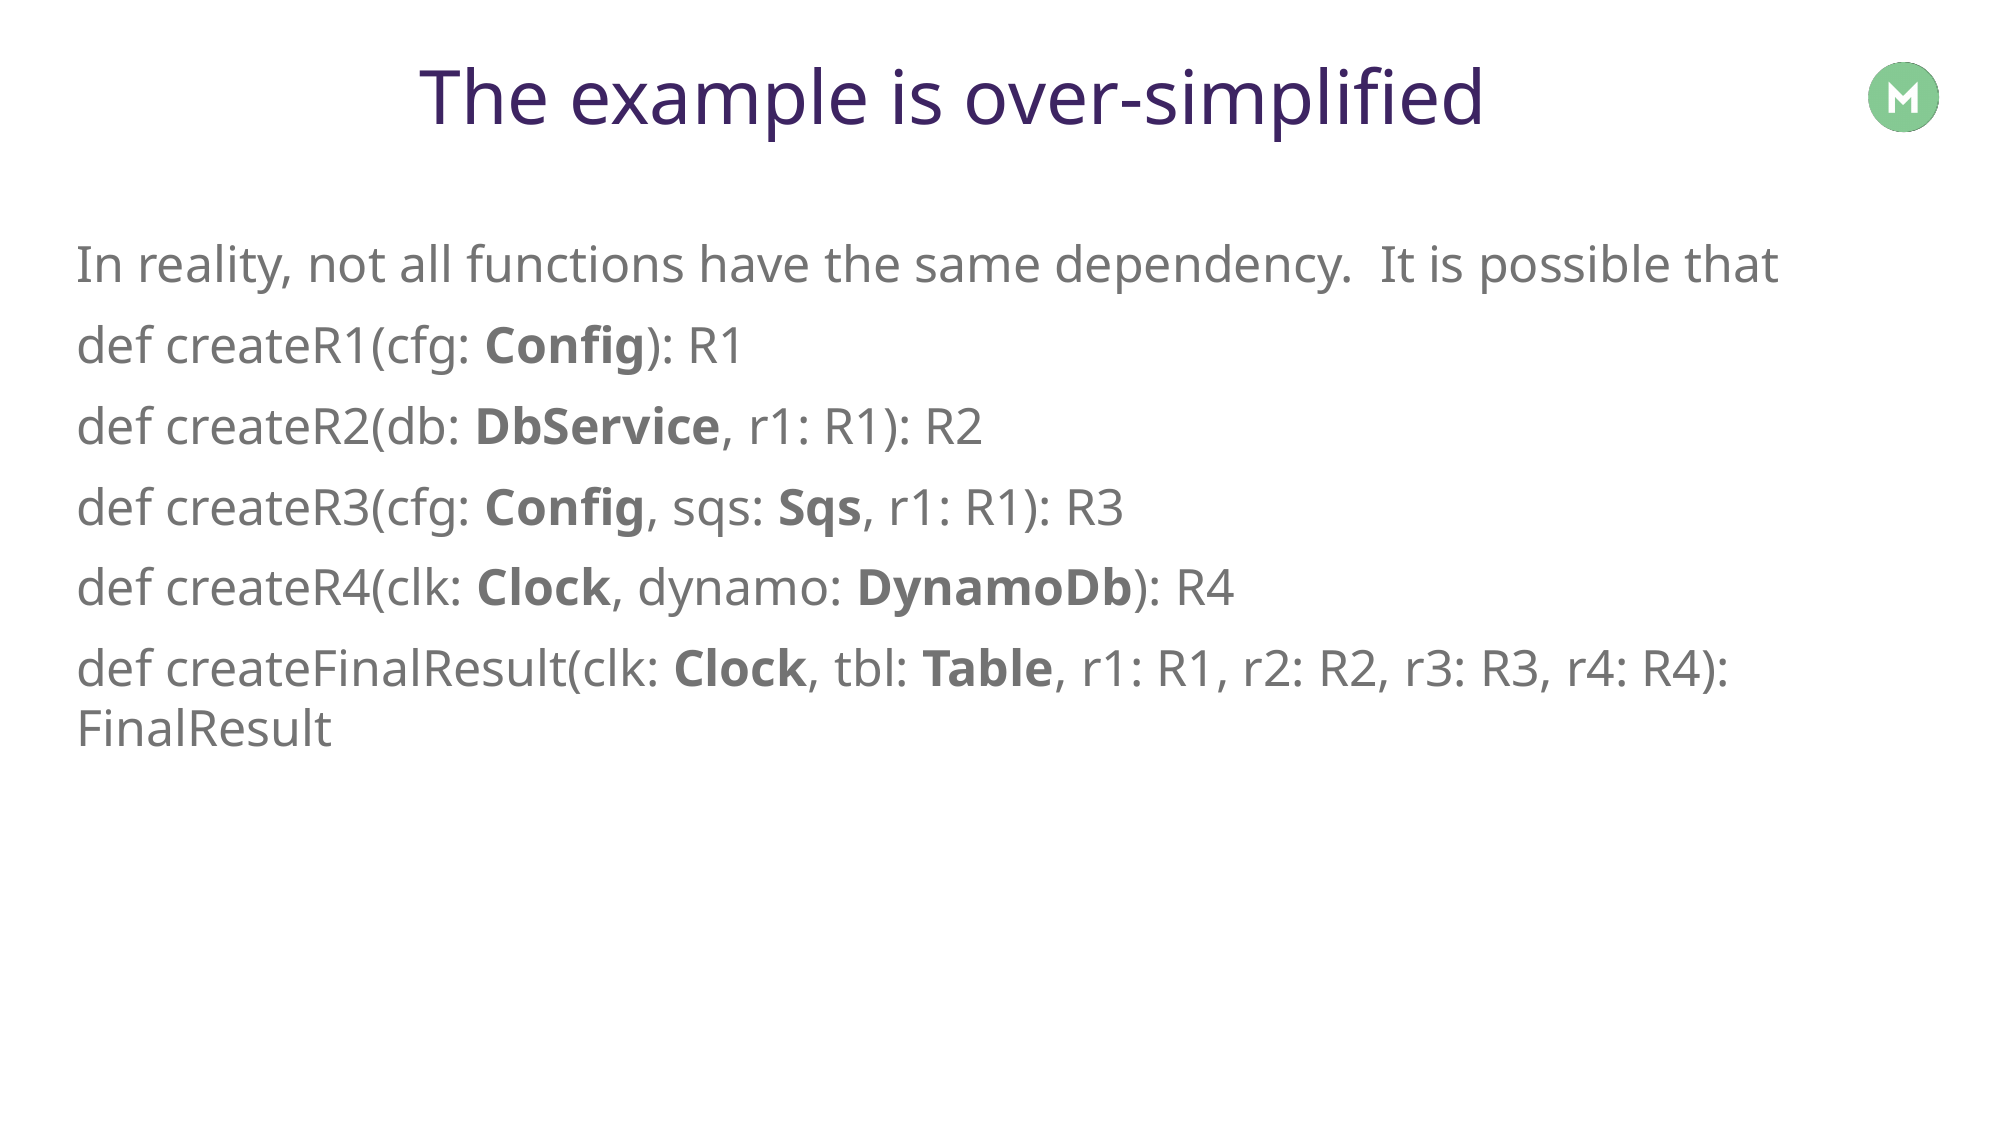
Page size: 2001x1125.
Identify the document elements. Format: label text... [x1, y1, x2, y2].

picture [1863, 46, 1944, 150]
list In reality, not all functions have the same dependency. It is possible that def createR1(cfg: Config): R1 def createR2(db: DbService, r1: R1): R2 def createR3(cfg: Config, sqs: Sqs, r1: R1): R3 def createR4(clk: Clock, dynamo: DynamoDb): R4 def createFinalResult(clk: Clock, tbl: Table, r1: R1, r2: R2, r3: R3, r4: R4): FinalResult [61, 224, 1970, 807]
title The example is over-simplified [111, 41, 1796, 145]
